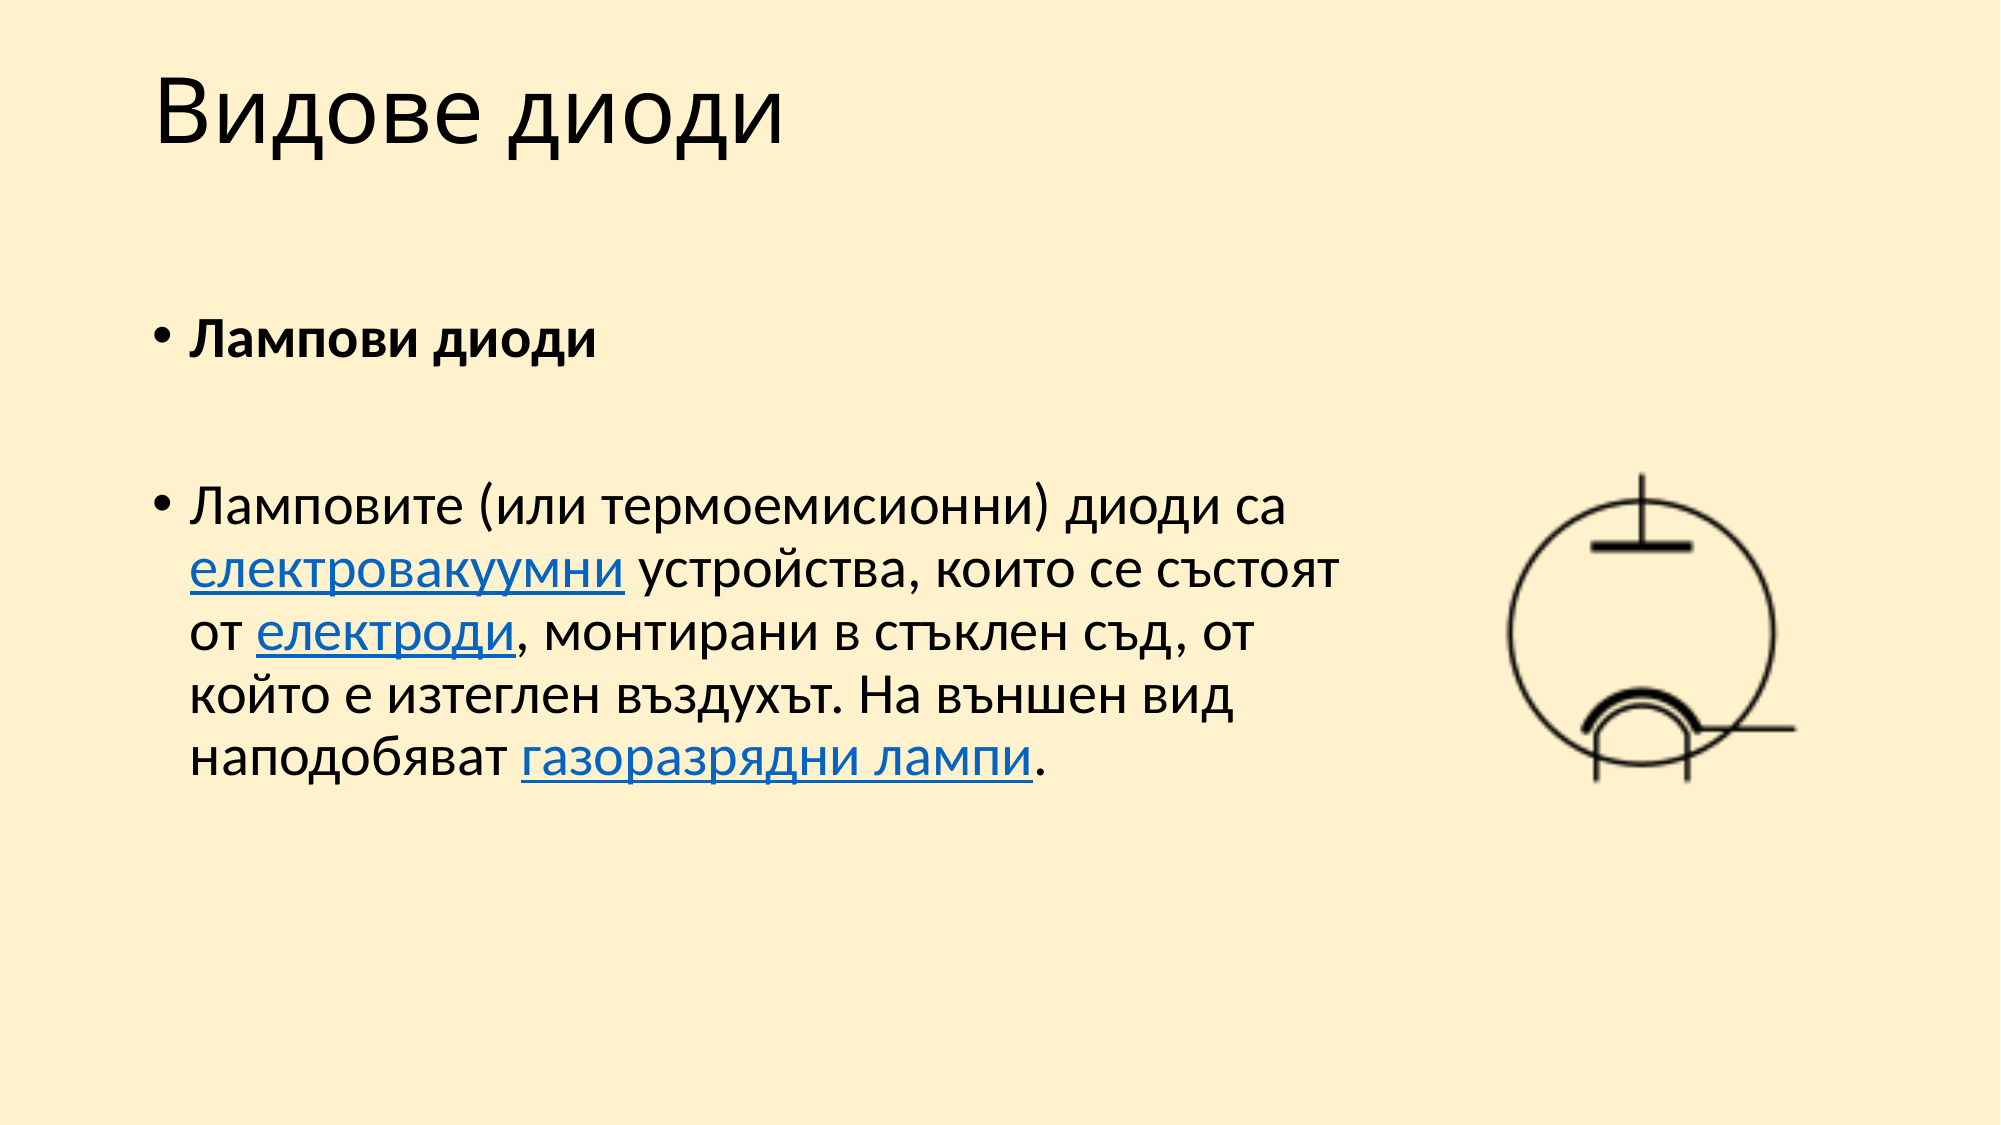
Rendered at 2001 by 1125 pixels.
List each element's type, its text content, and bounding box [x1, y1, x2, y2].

list Лампови диоди Ламповите (или термоемисионни) диоди са електровакуумни устройства, които се състоят от електроди, монтирани в стъклен съд, от който е изтеглен въздухът. На външен вид наподобяват газоразрядни лампи. [137, 299, 1405, 1014]
title Видове диоди [137, 59, 1863, 278]
picture [1491, 467, 1815, 791]
